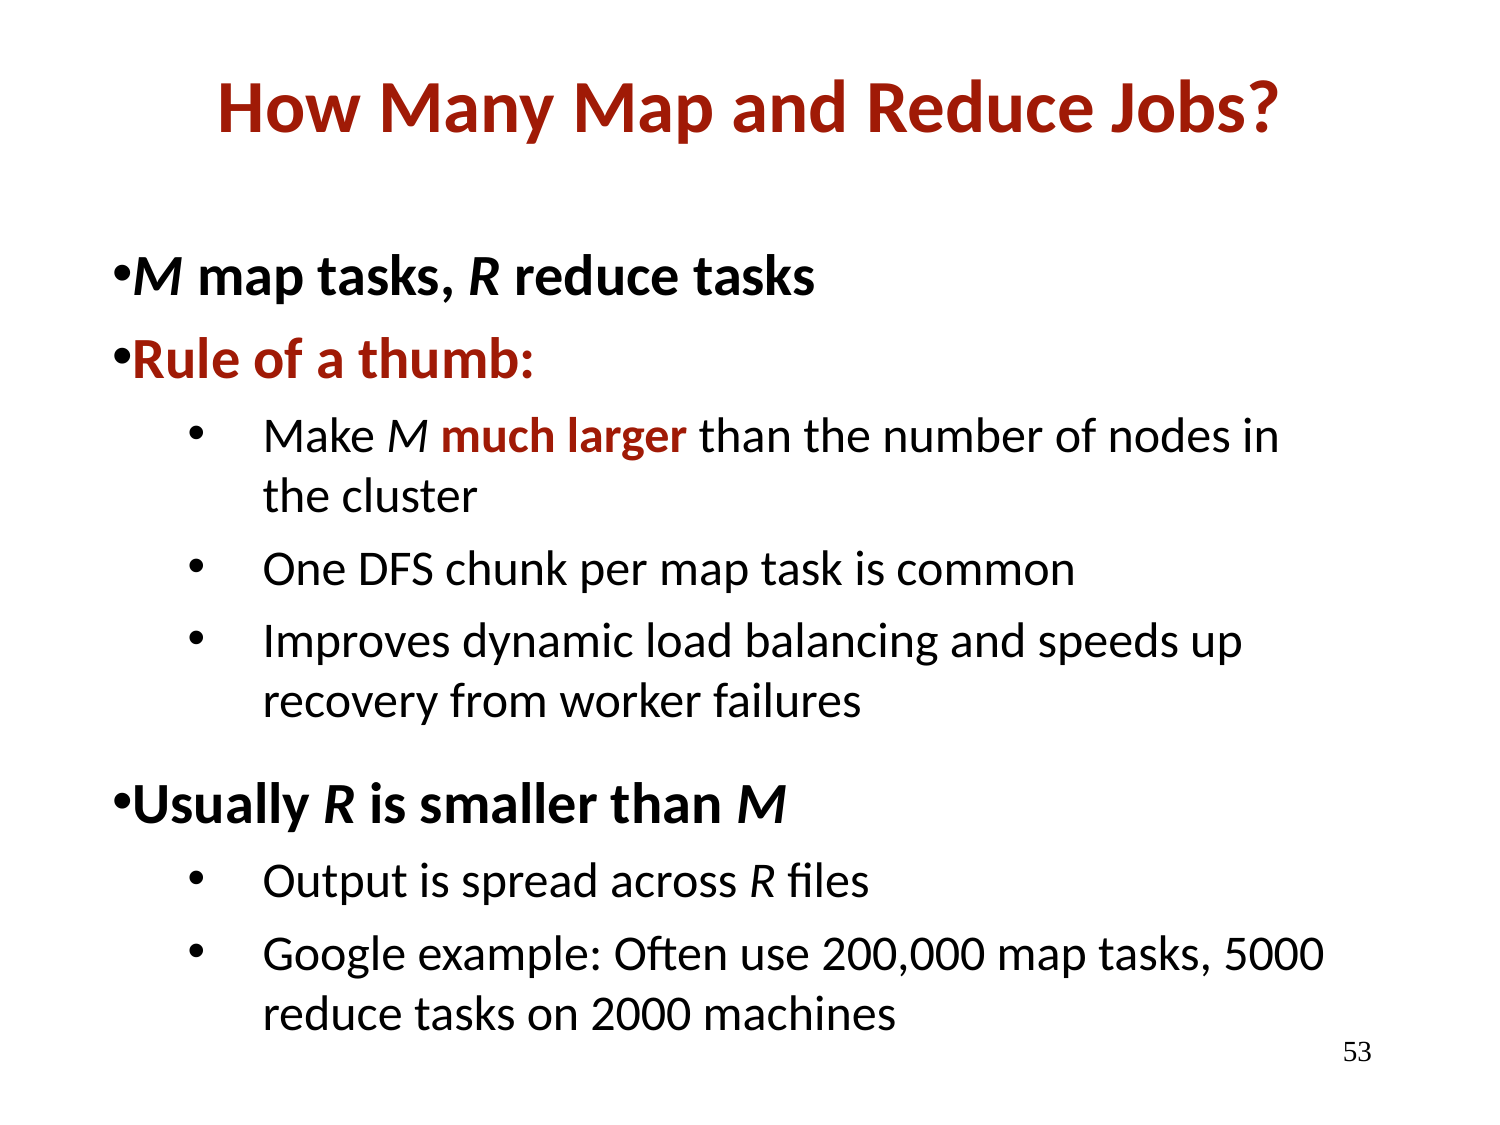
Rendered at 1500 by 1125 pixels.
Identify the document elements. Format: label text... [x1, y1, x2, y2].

text_box How Many Map and Reduce Jobs? [112, 50, 1388, 238]
slide_number ‹#› [1074, 1025, 1388, 1100]
text_box M map tasks, R reduce tasks Rule of a thumb: Make M much larger than the number of nodes in the cluster One DFS chunk per map task is common Improves dynamic load balancing and speeds up recovery from worker failures Usually R is smaller than M Output is spread across R files Google example: Often use 200,000 map tasks, 5000 reduce tasks on 2000 machines [112, 238, 1325, 1041]
